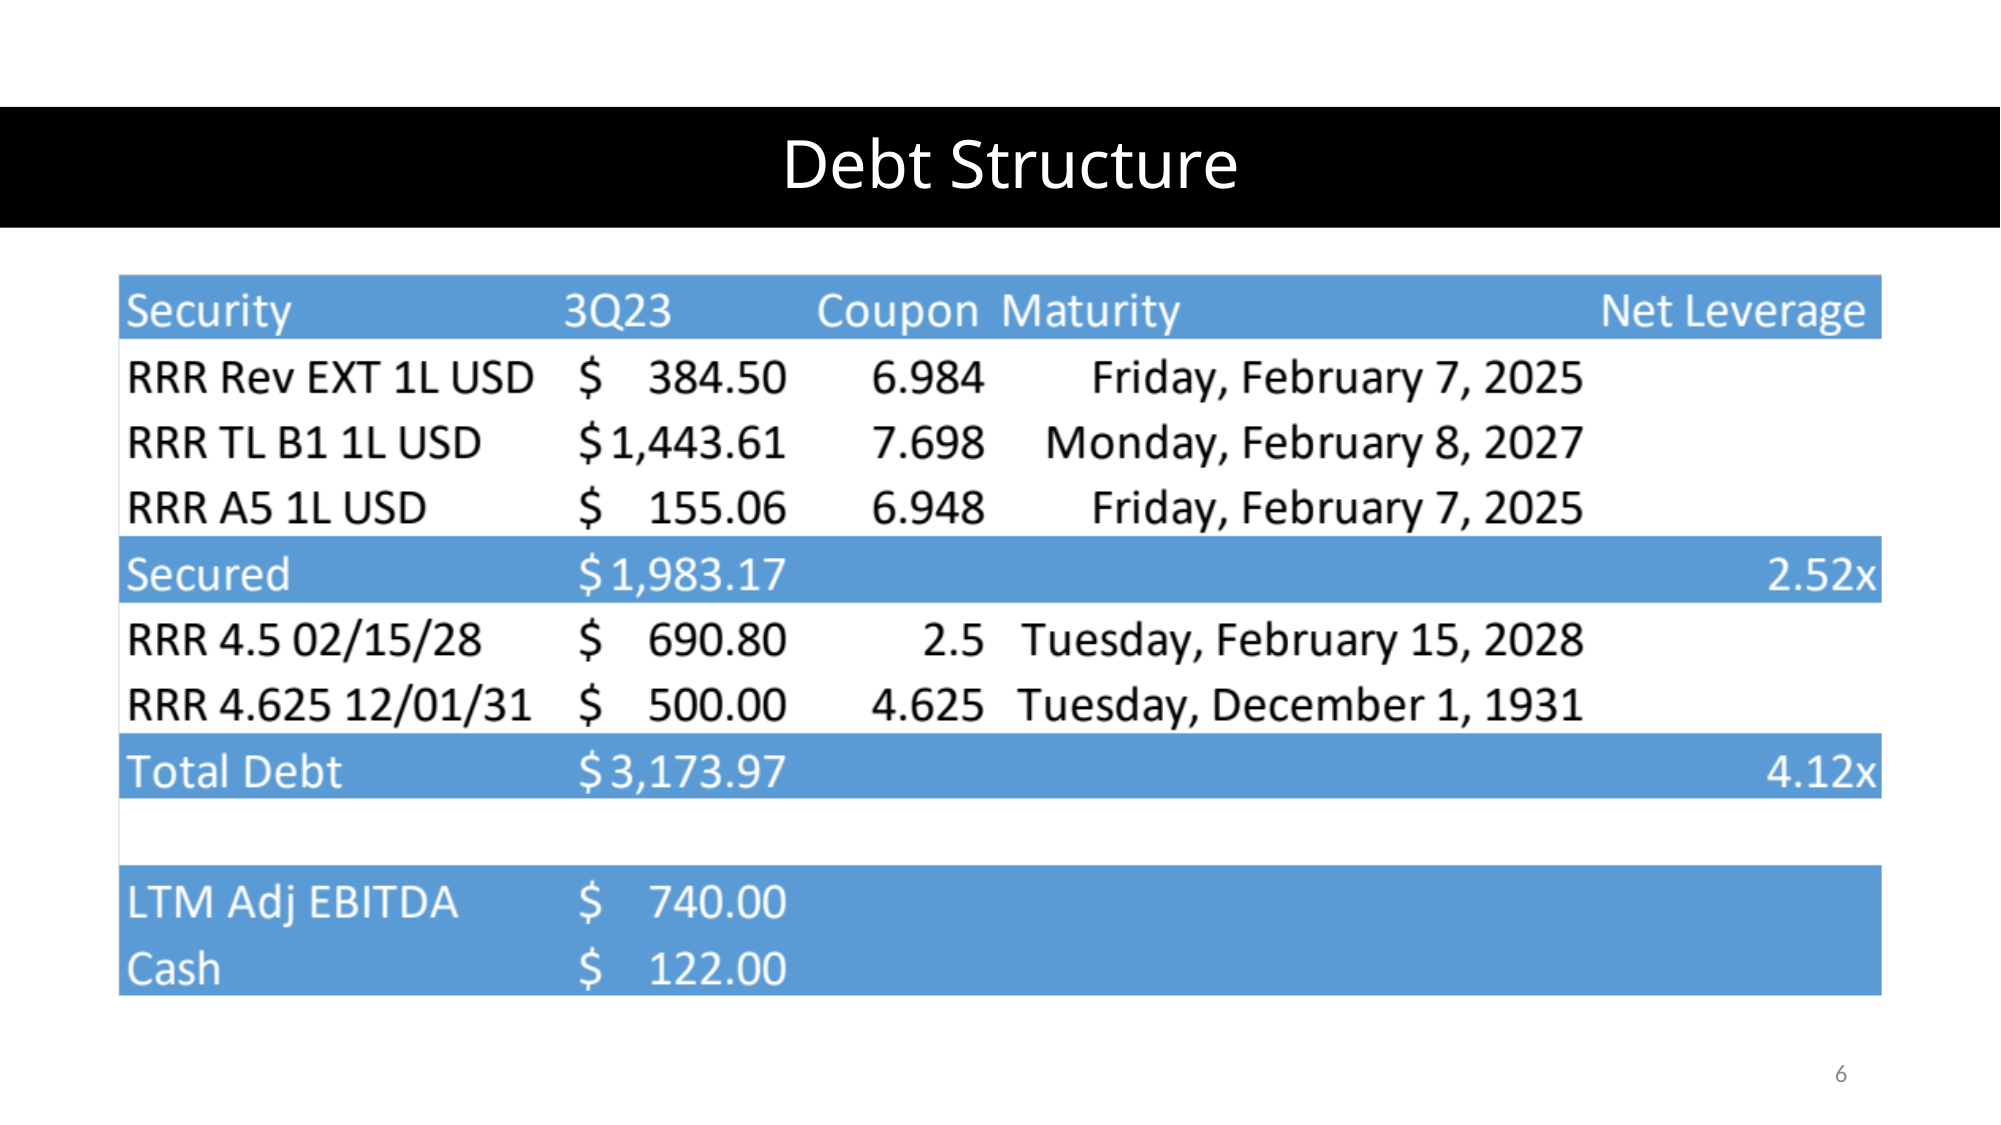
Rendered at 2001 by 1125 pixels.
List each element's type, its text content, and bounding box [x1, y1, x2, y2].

text_box [0, 106, 2000, 229]
title Debt Structure [91, 105, 1931, 228]
slide_number 6 [1412, 1042, 1863, 1103]
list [118, 274, 1882, 996]
